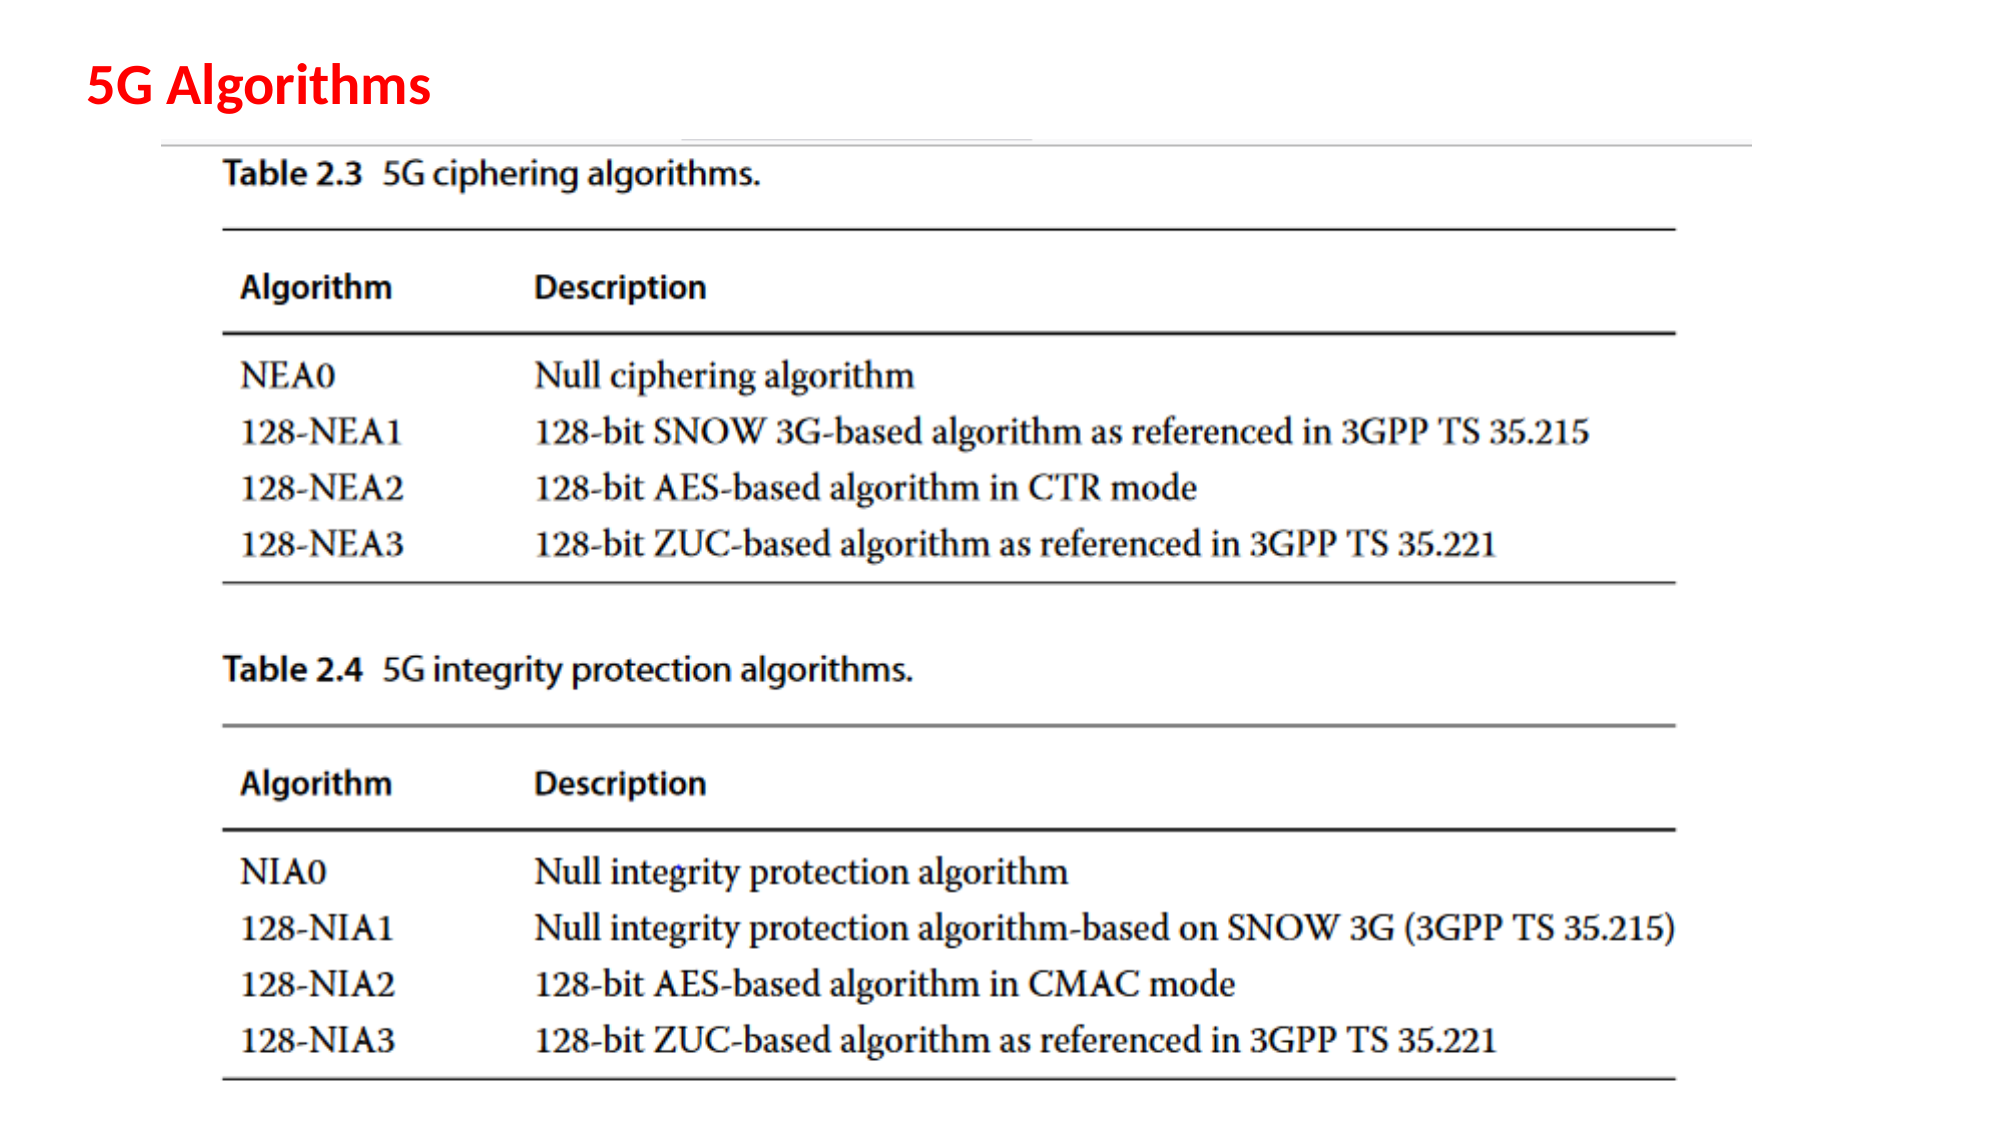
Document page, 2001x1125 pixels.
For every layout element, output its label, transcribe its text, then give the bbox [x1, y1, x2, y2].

picture [161, 139, 1752, 1125]
text_box 5G Algorithms [58, 39, 447, 125]
